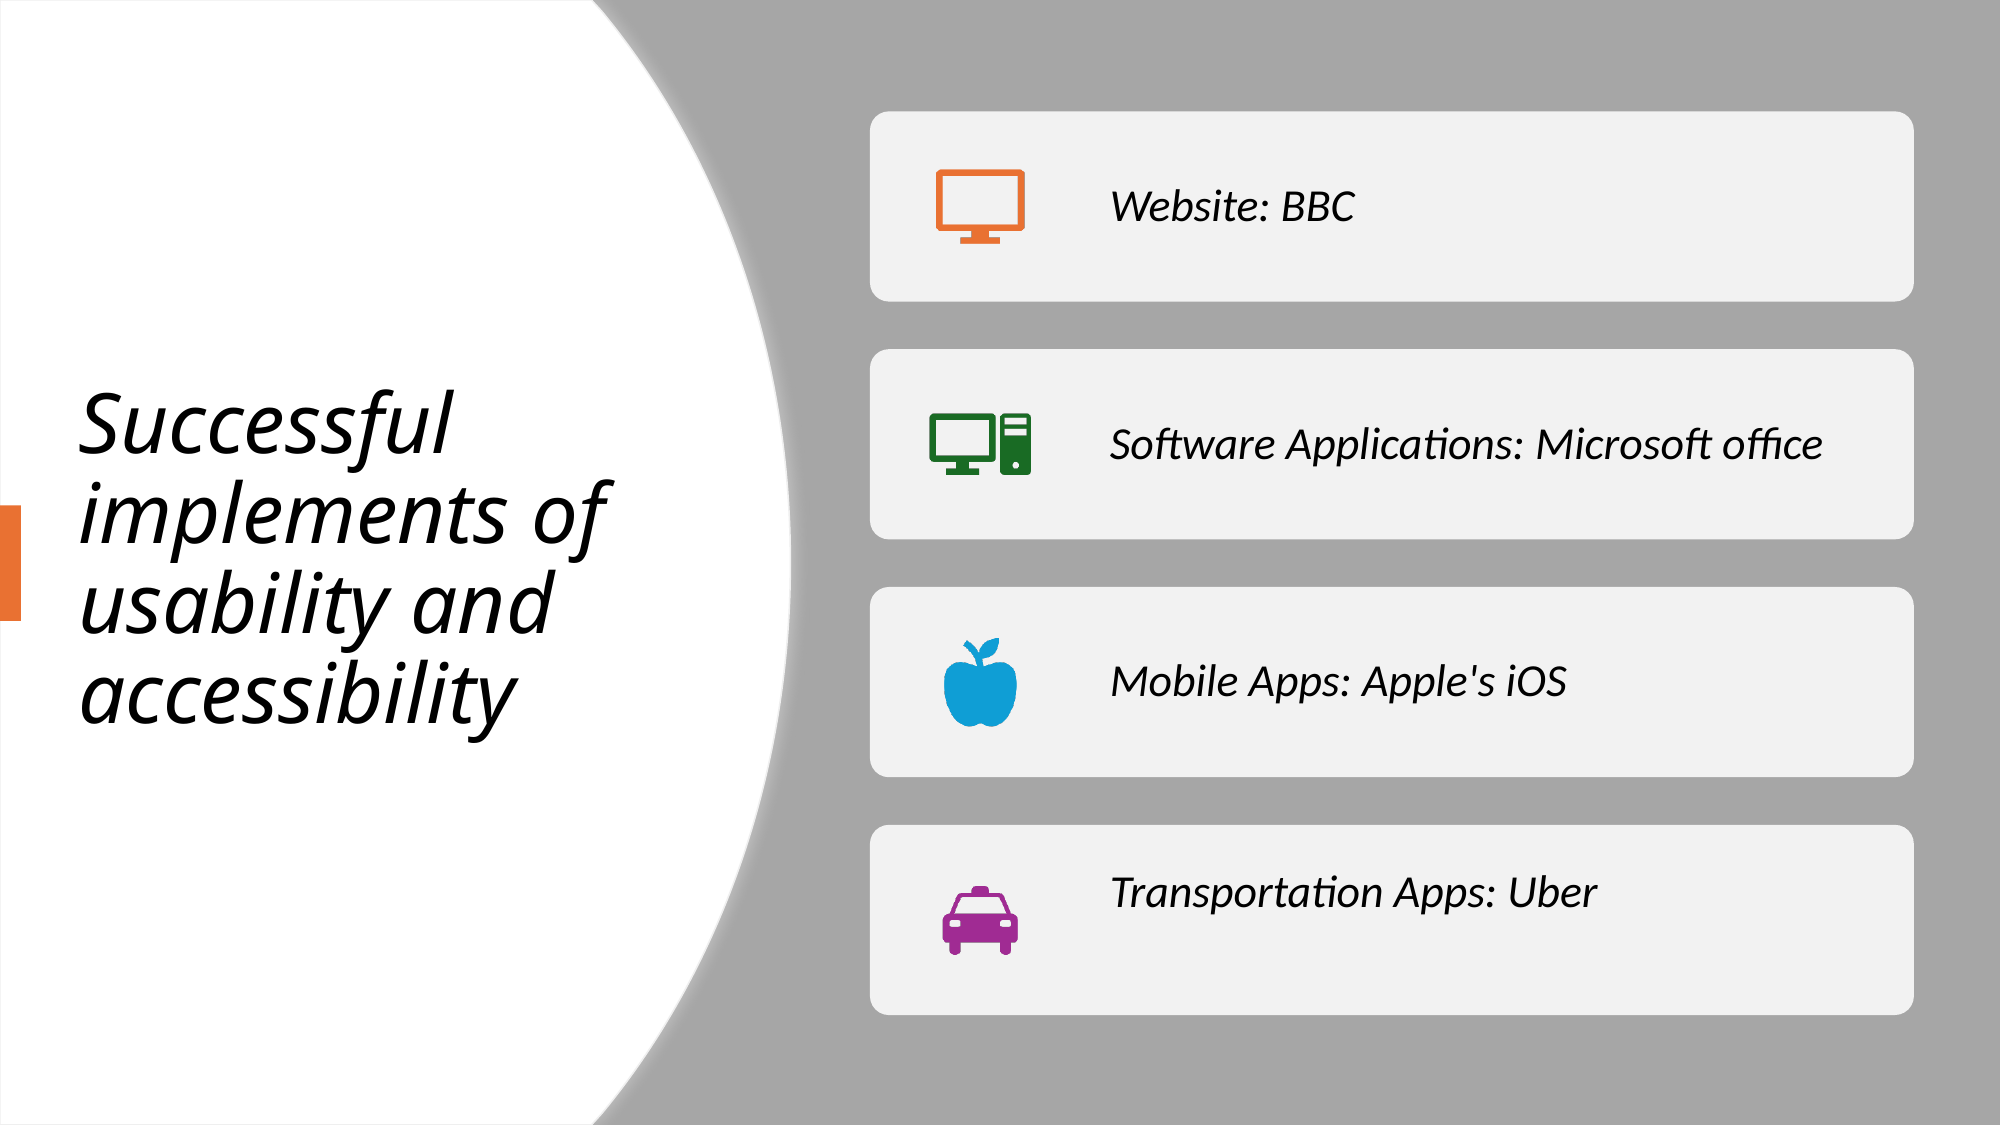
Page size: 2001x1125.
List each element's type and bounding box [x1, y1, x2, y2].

list [869, 110, 1915, 1016]
picture [0, 0, 2000, 1125]
